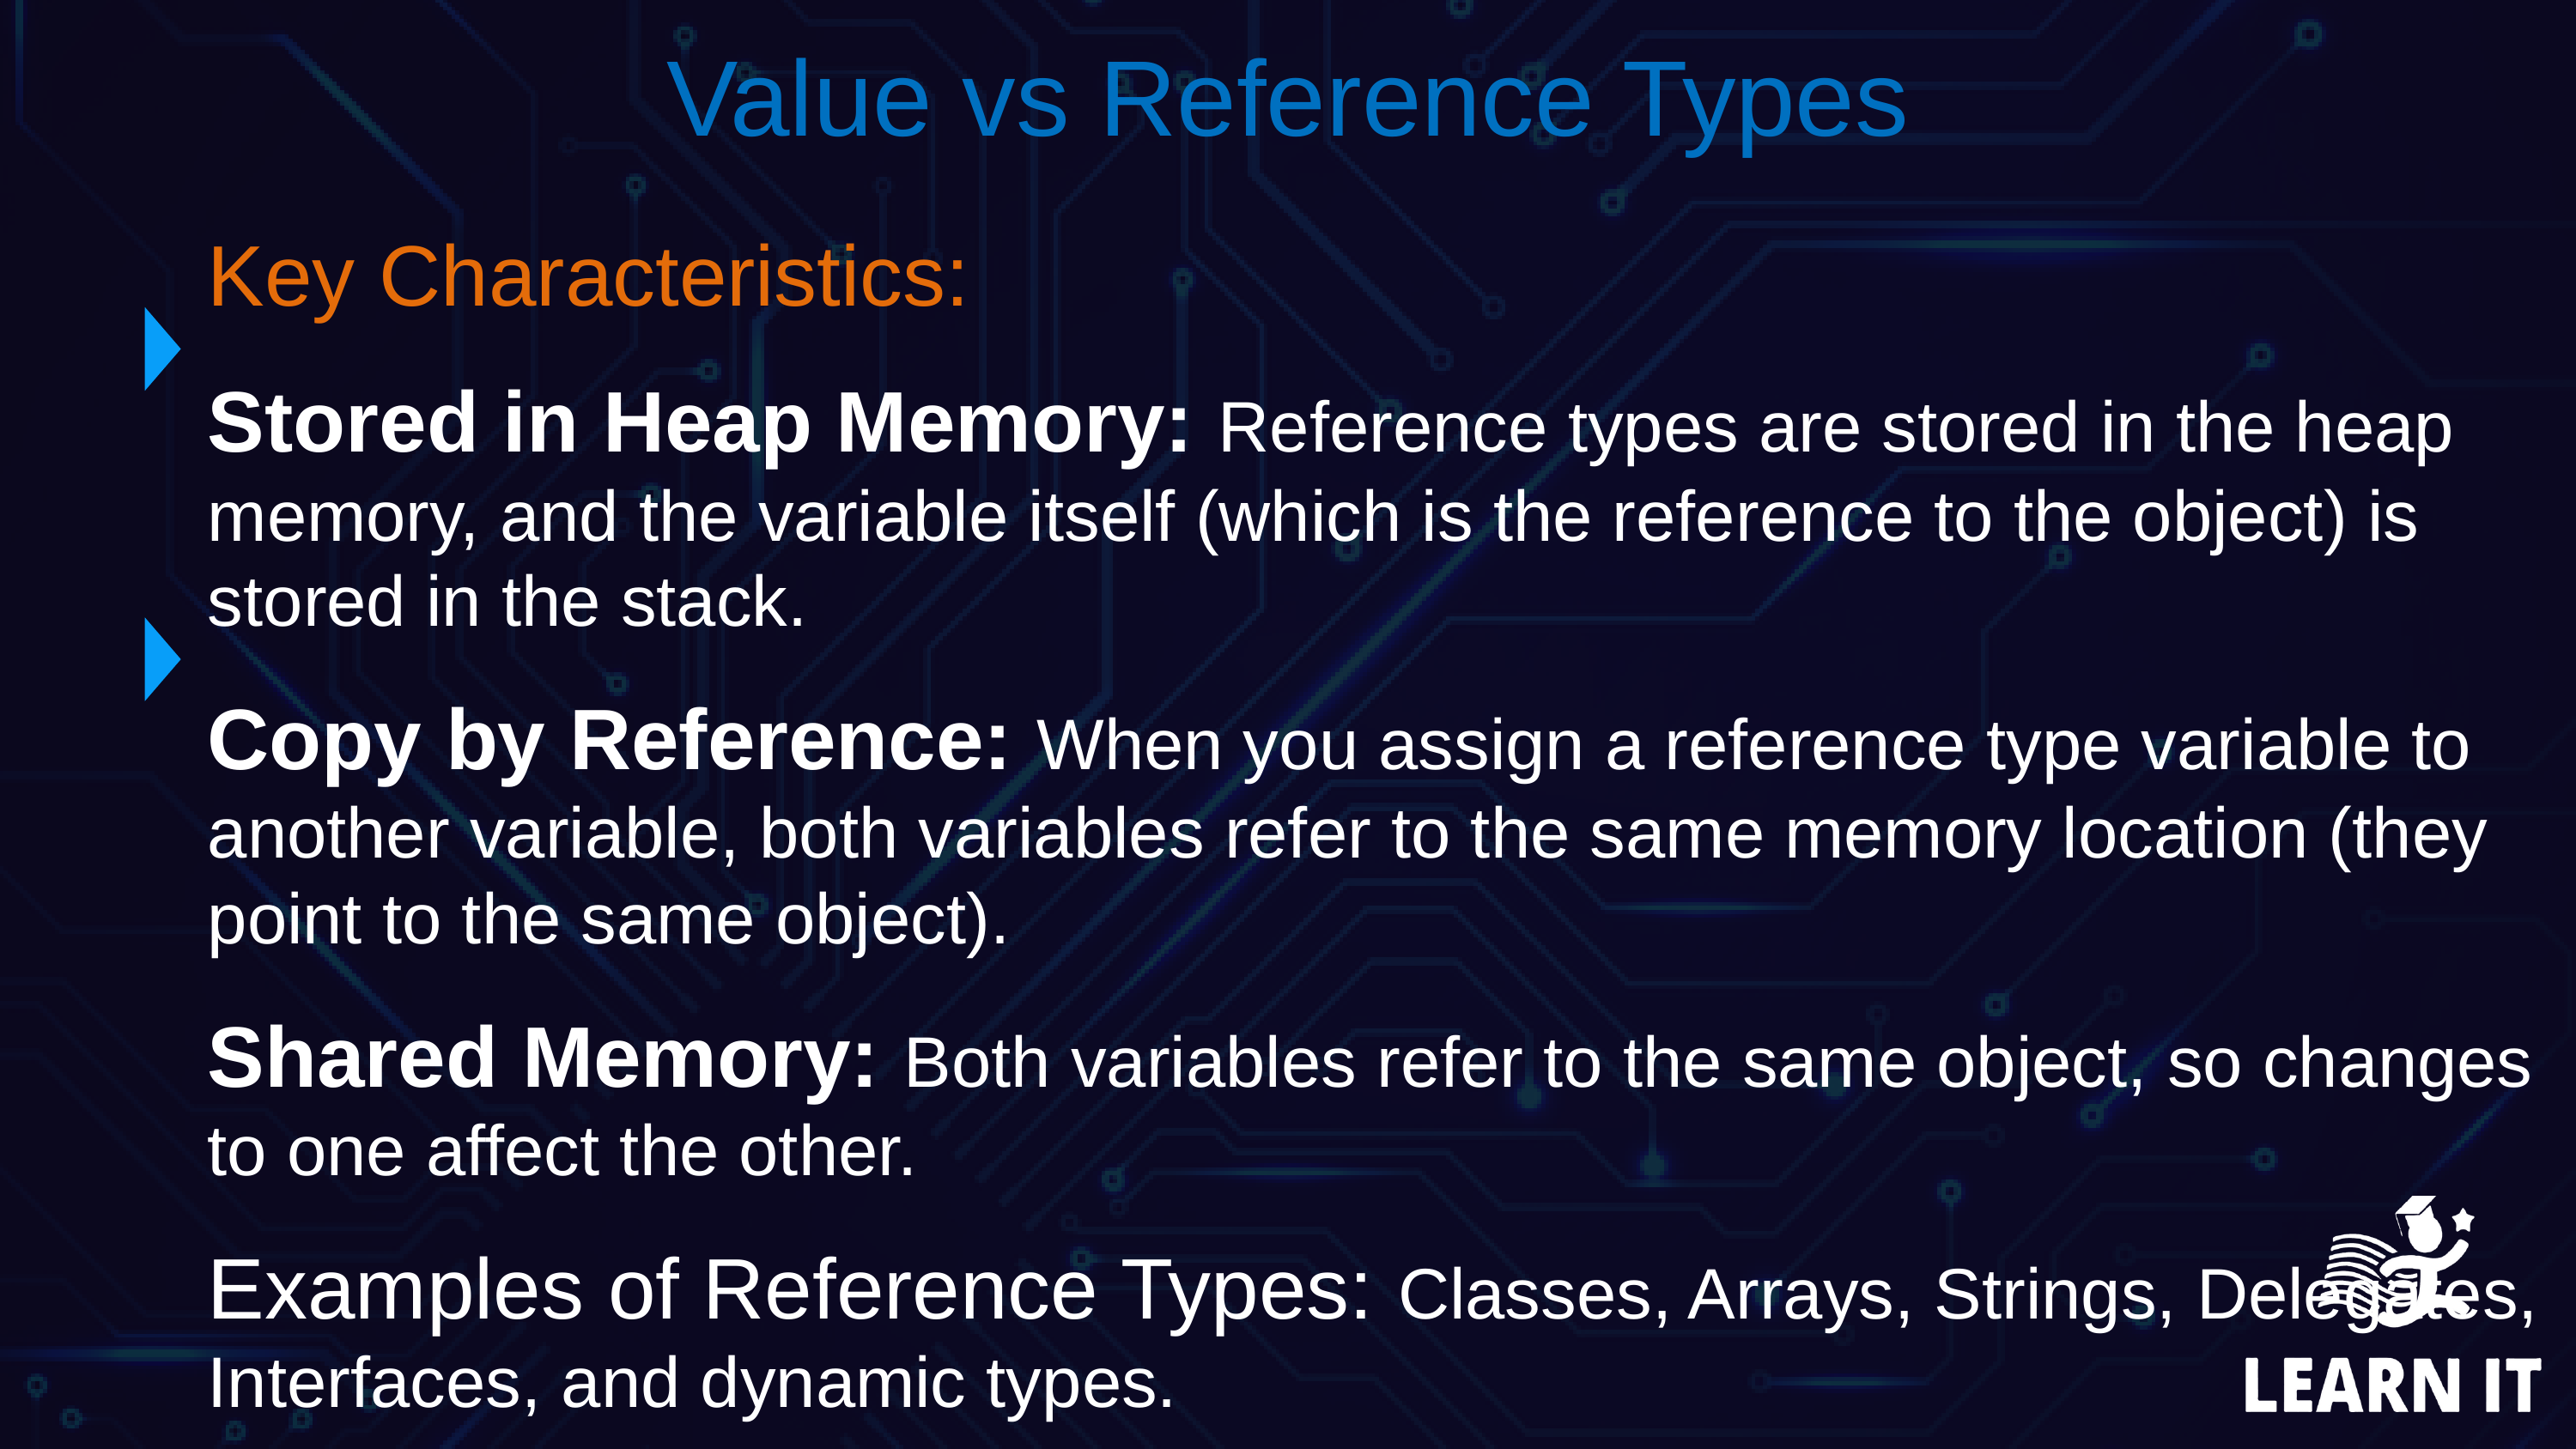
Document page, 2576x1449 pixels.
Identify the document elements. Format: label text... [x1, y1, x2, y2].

text_box [0, 0, 2576, 1449]
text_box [120, 640, 205, 678]
text_box Key Characteristics: Stored in Heap Memory: Reference types are stored in the heap memory, and the variable itself (which is the reference to the object) is stored in the stack. Copy by Reference: When you assign a reference type variable to another variable, both variables refer to the same memory location (they point to the same object). Shared Memory: Both variables refer to the same object, so changes to one affect the other. Examples of Reference Types: Classes, Arrays, Strings, Delegates, Interfaces, and dynamic types. [207, 220, 2568, 1422]
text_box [120, 330, 205, 367]
text_box Value vs Reference Types [67, 28, 2509, 158]
